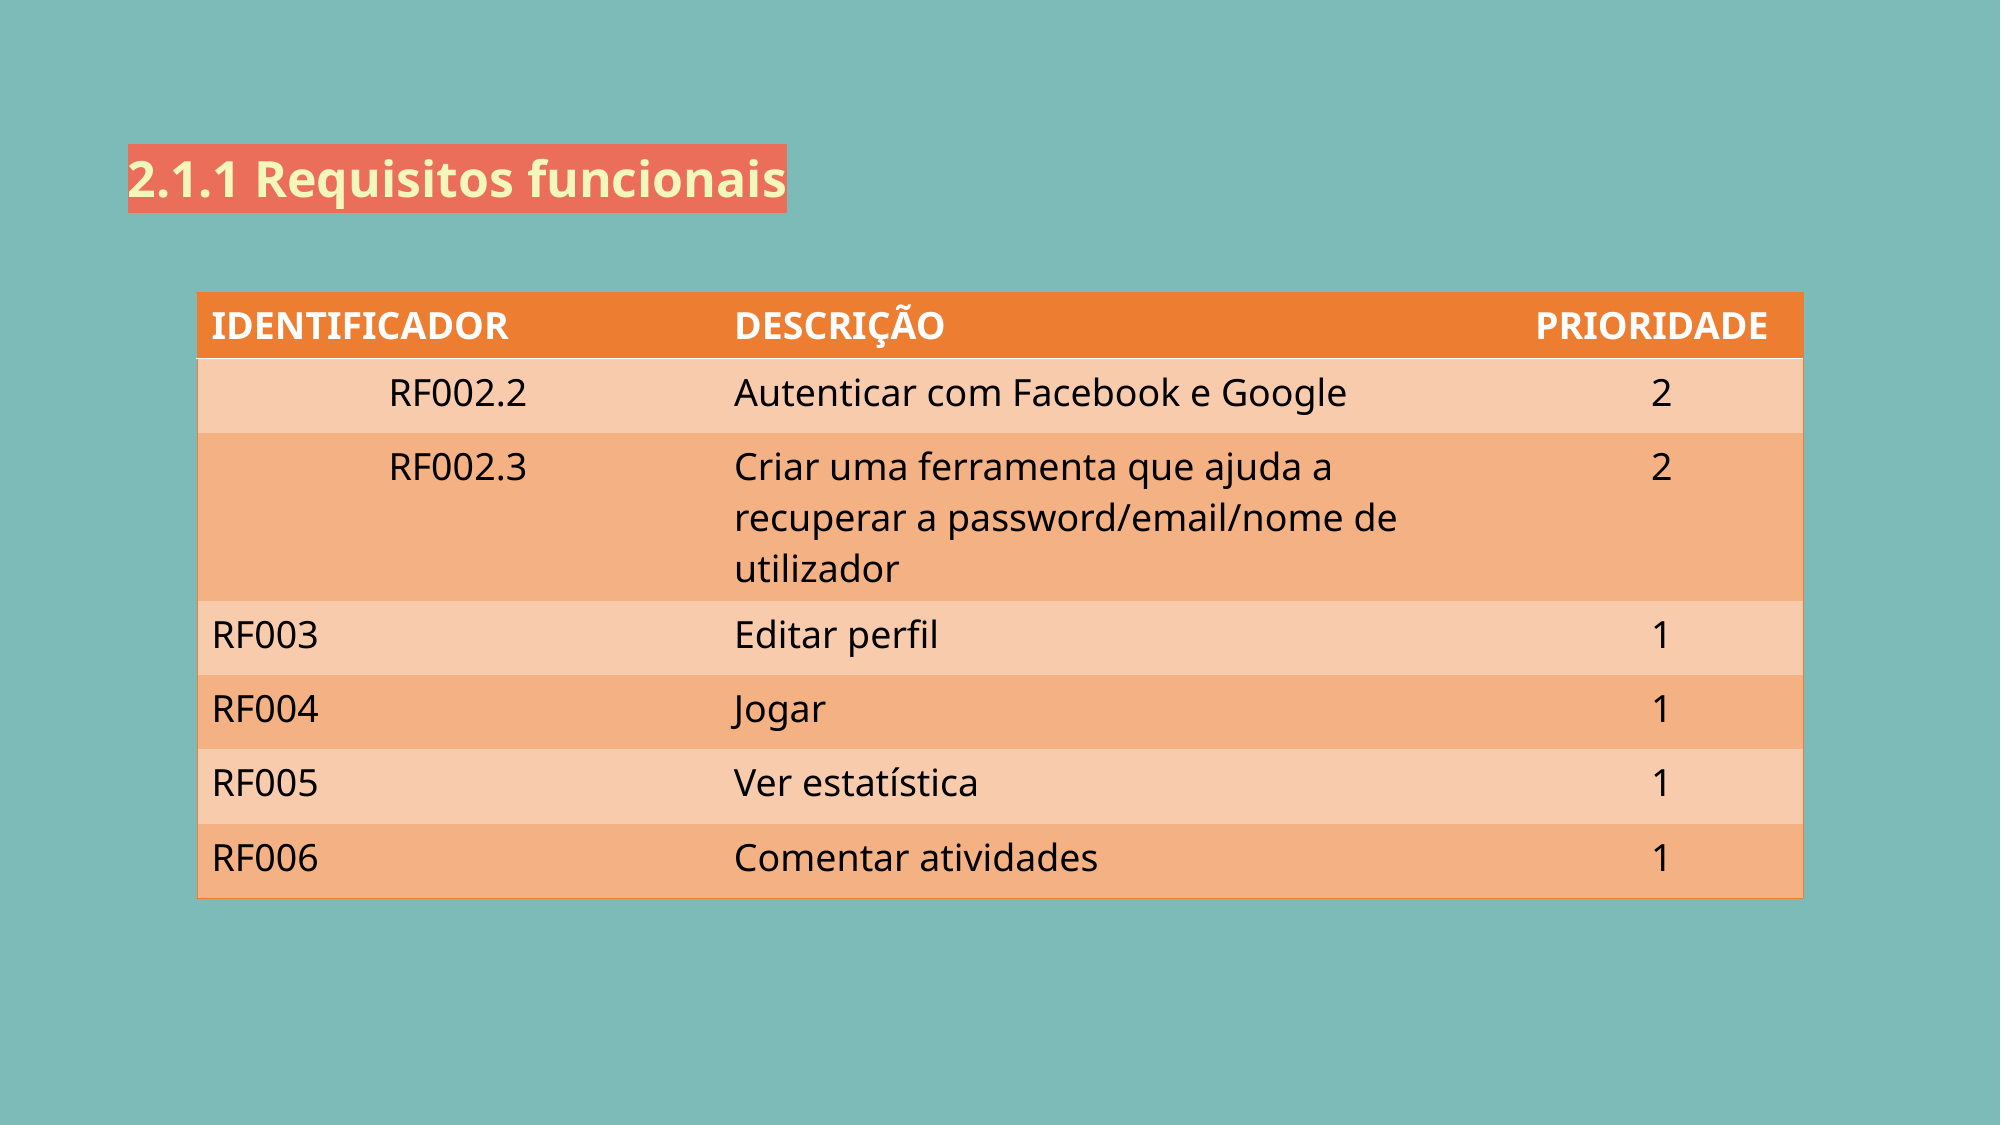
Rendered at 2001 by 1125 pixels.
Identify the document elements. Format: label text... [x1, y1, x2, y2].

table_cell 2 [1520, 433, 1803, 601]
table_cell Autenticar com Facebook e Google [719, 359, 1520, 433]
table_header IDENTIFICADOR [198, 329, 719, 358]
table_cell RF002.2 [198, 359, 719, 433]
table_cell 1 [1520, 601, 1803, 675]
text_box 2.1.1 Requisitos funcionais [112, 147, 1888, 329]
table_cell 1 [1520, 675, 1803, 749]
table_cell Jogar [719, 675, 1520, 749]
table_cell 1 [1520, 749, 1803, 824]
table_cell RF002.3 [198, 433, 719, 601]
table_cell RF004 [198, 675, 719, 749]
table_cell RF006 [198, 824, 719, 898]
table_cell Ver estatística [719, 749, 1520, 824]
table_cell Criar uma ferramenta que ajuda a recuperar a password/email/nome de utilizador [719, 433, 1520, 601]
table_cell 1 [1520, 824, 1803, 898]
table_cell Comentar atividades [719, 824, 1520, 898]
table_cell RF005 [198, 749, 719, 824]
table_cell 2 [1520, 359, 1803, 433]
table_cell Editar perfil [719, 601, 1520, 675]
table_cell RF003 [198, 601, 719, 675]
table_header DESCRIÇÃO [720, 329, 1520, 358]
table_header PRIORIDADE [1521, 329, 1803, 358]
